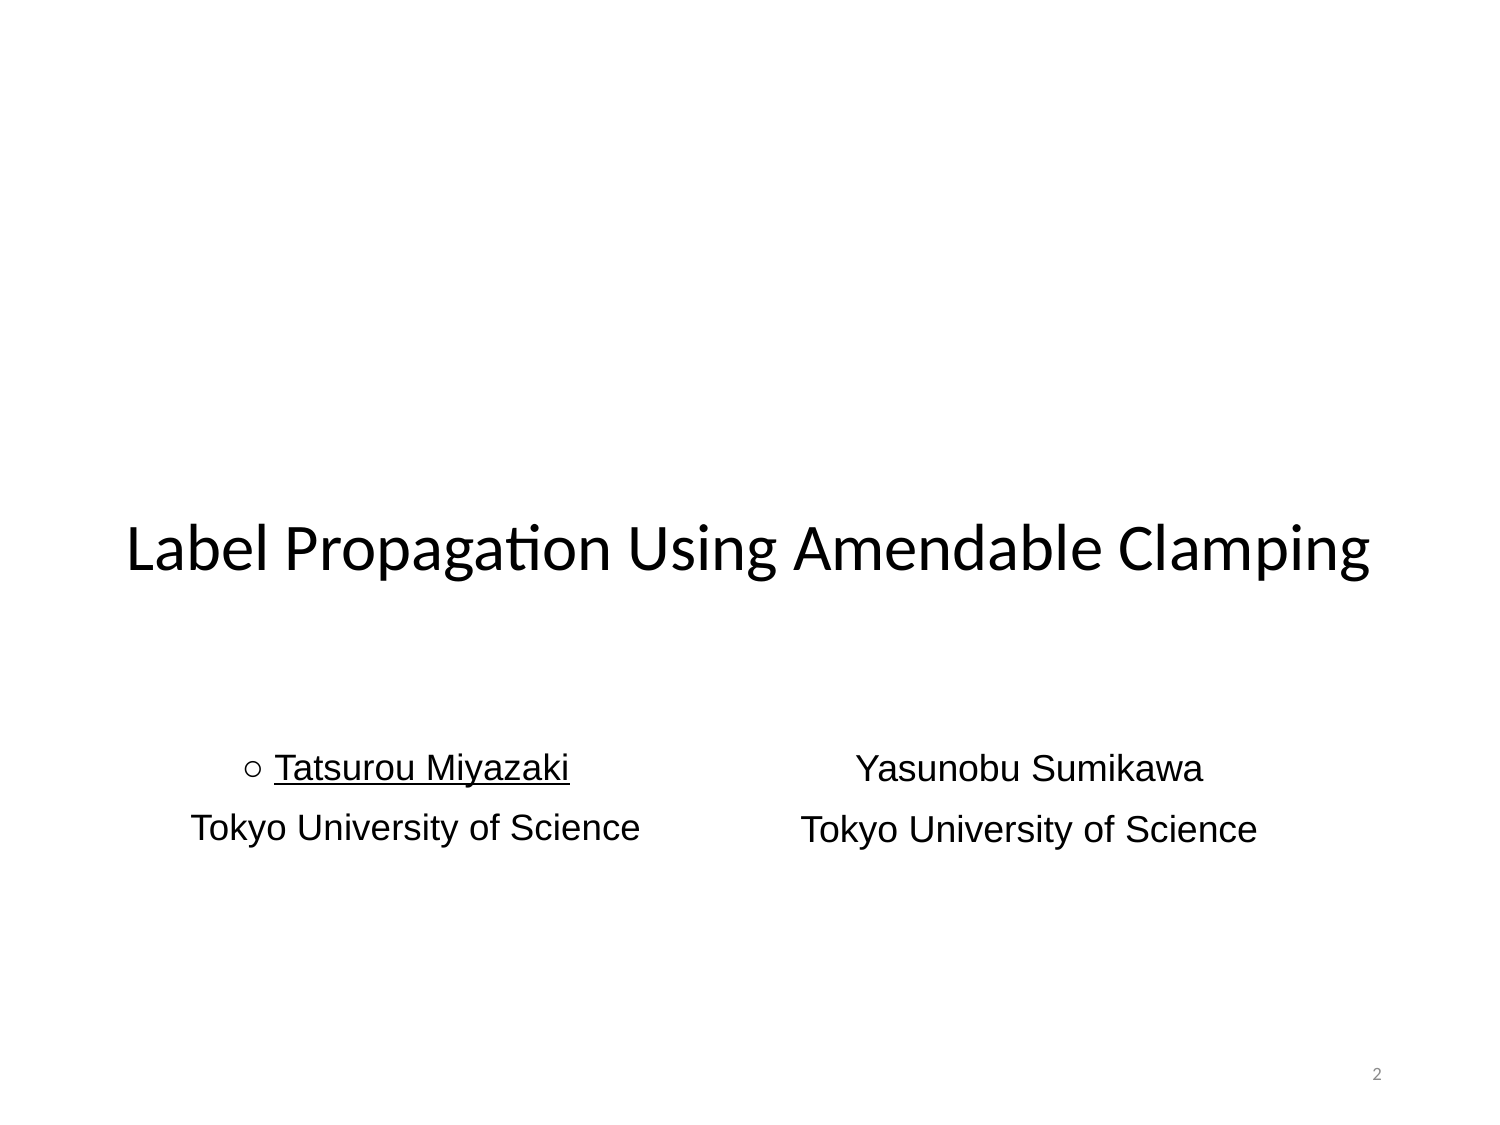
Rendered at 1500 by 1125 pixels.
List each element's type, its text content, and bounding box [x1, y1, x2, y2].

text_box Yasunobu Sumikawa Tokyo University of Science [779, 743, 1279, 892]
text_box ○ Tatsurou Miyazaki Tokyo University of Science [157, 743, 655, 892]
slide_number 2 [1059, 1042, 1397, 1103]
title Label Propagation Using Amendable Clamping [0, 206, 1498, 592]
